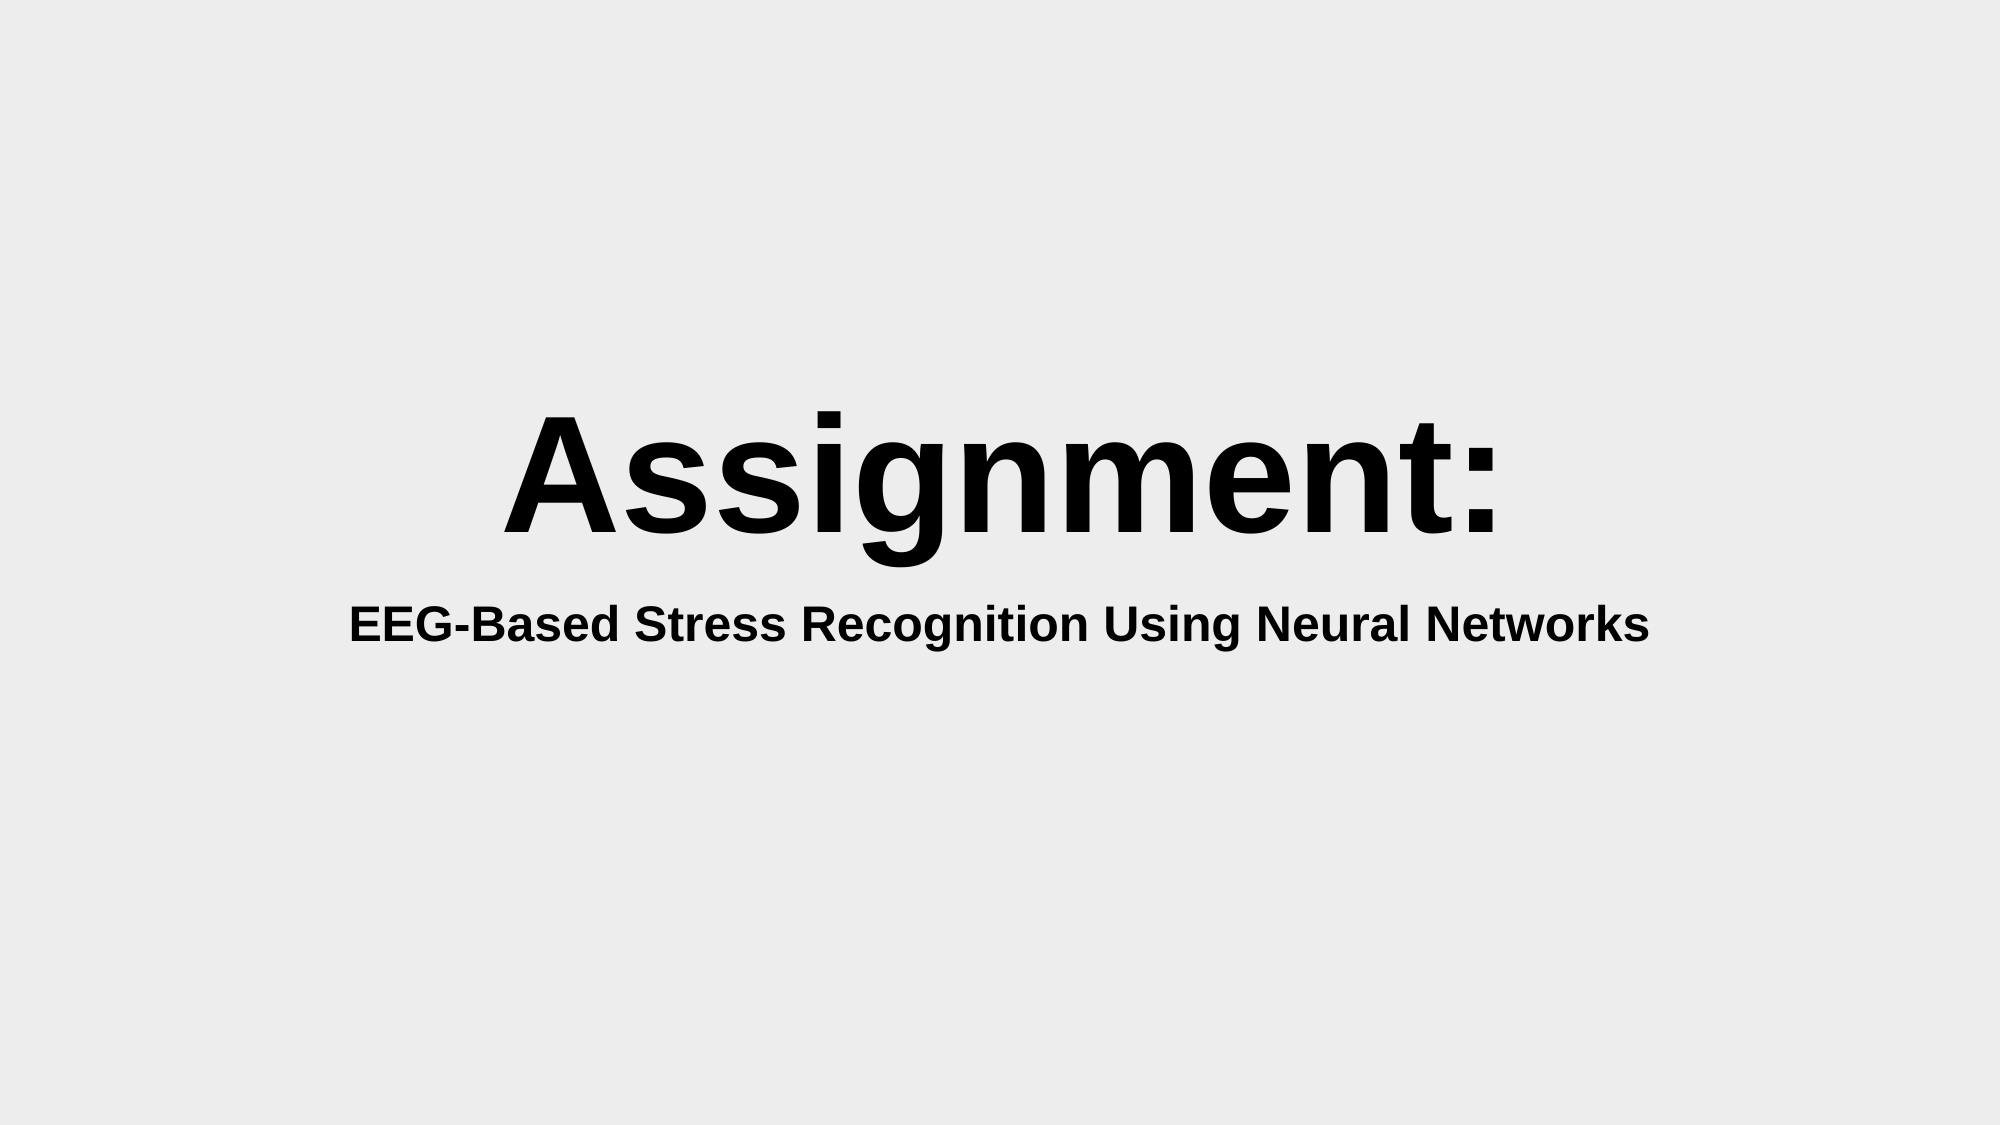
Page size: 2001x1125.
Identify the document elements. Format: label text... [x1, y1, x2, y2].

title Assignment: [249, 184, 1750, 576]
subtitle EEG-Based Stress Recognition Using Neural Networks [249, 590, 1750, 863]
